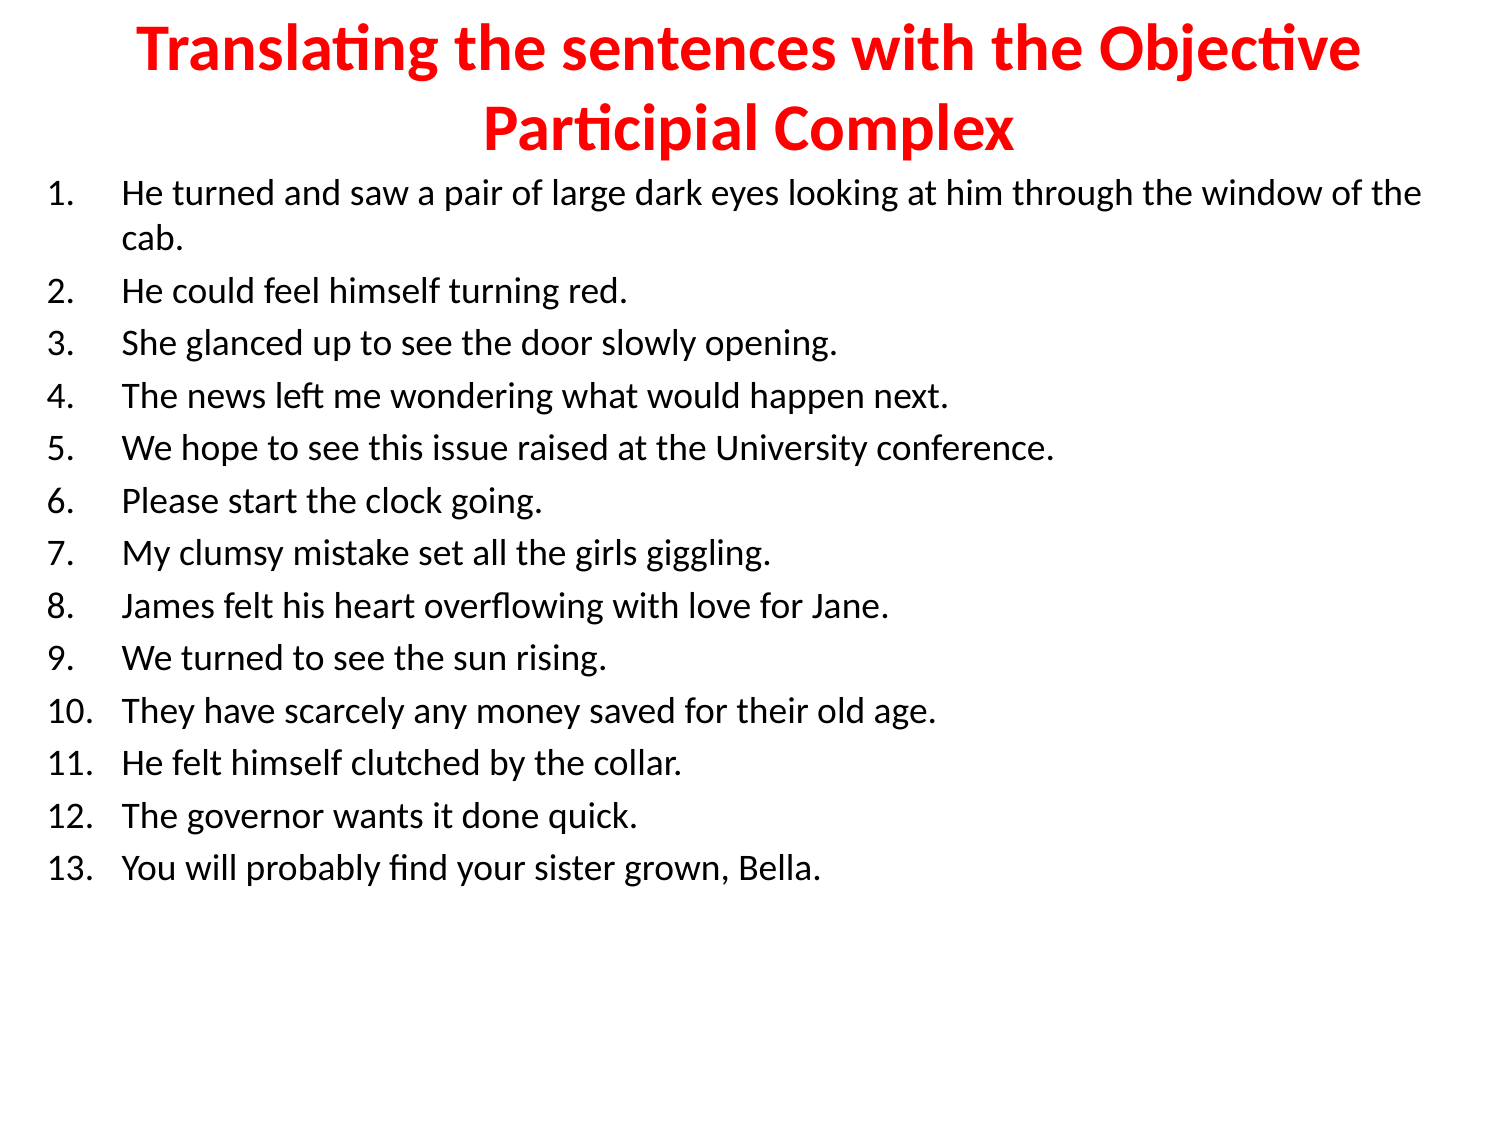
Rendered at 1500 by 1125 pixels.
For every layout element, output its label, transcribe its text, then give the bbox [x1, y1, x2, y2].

list He turned and saw a pair of large dark eyes looking at him through the window of the cab. He could feel himself turning red. She glanced up to see the door slowly opening. The news left me wondering what would happen next. We hope to see this issue raised at the University conference. Please start the clock going. My clumsy mistake set all the girls giggling. James felt his heart overflowing with love for Jane. We turned to see the sun rising. They have scarcely any money saved for their old age. He felt himself clutched by the collar. The governor wants it done quick. You will probably find your sister grown, Bella. [17, 160, 1471, 1094]
title Translating the sentences with the Objective Participial Complex [75, 19, 1425, 149]
